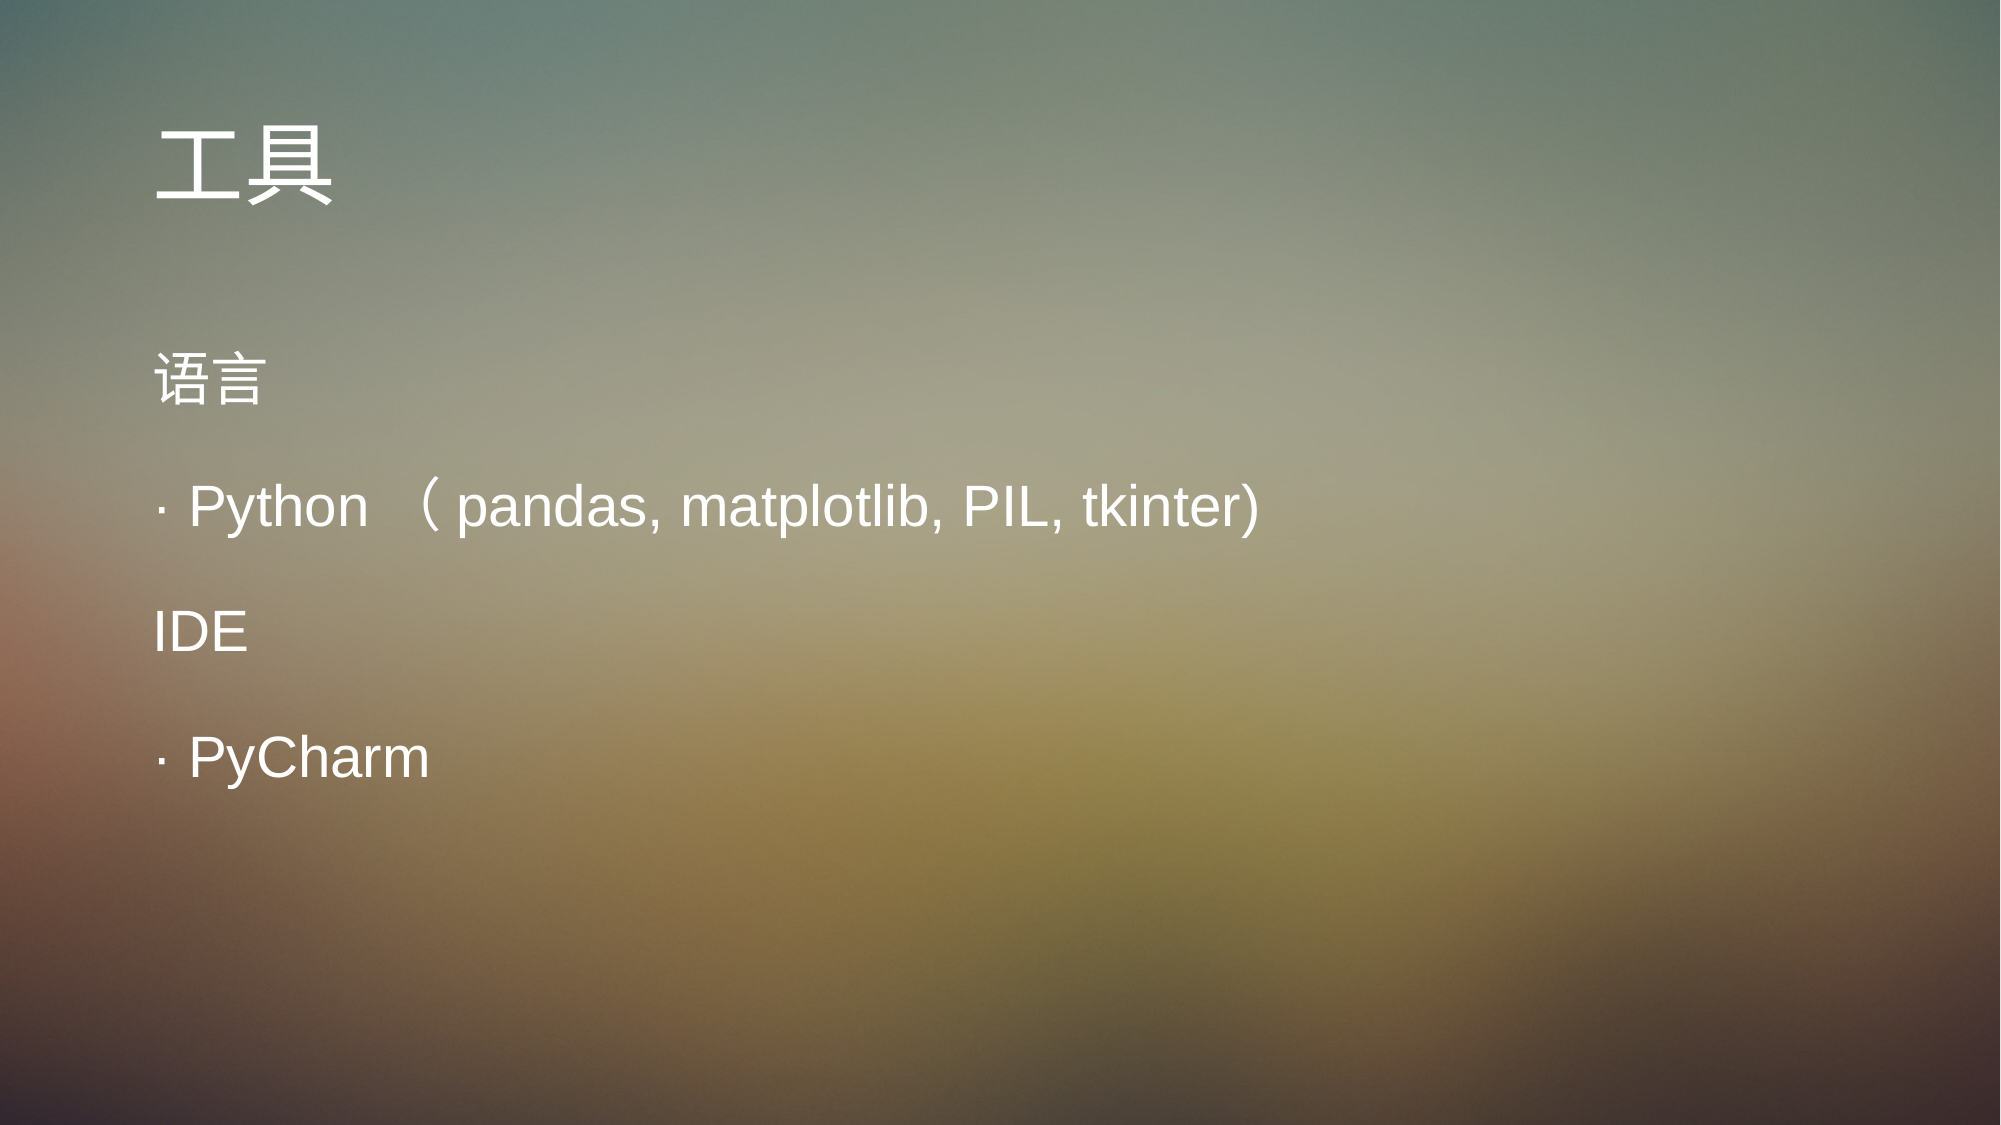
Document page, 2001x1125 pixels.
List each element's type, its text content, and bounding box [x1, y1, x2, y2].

list 语言 · Python（pandas, matplotlib, PIL, tkinter) IDE · PyCharm [137, 299, 1863, 1014]
picture [0, 0, 2001, 1125]
title 工具 [137, 59, 1863, 278]
